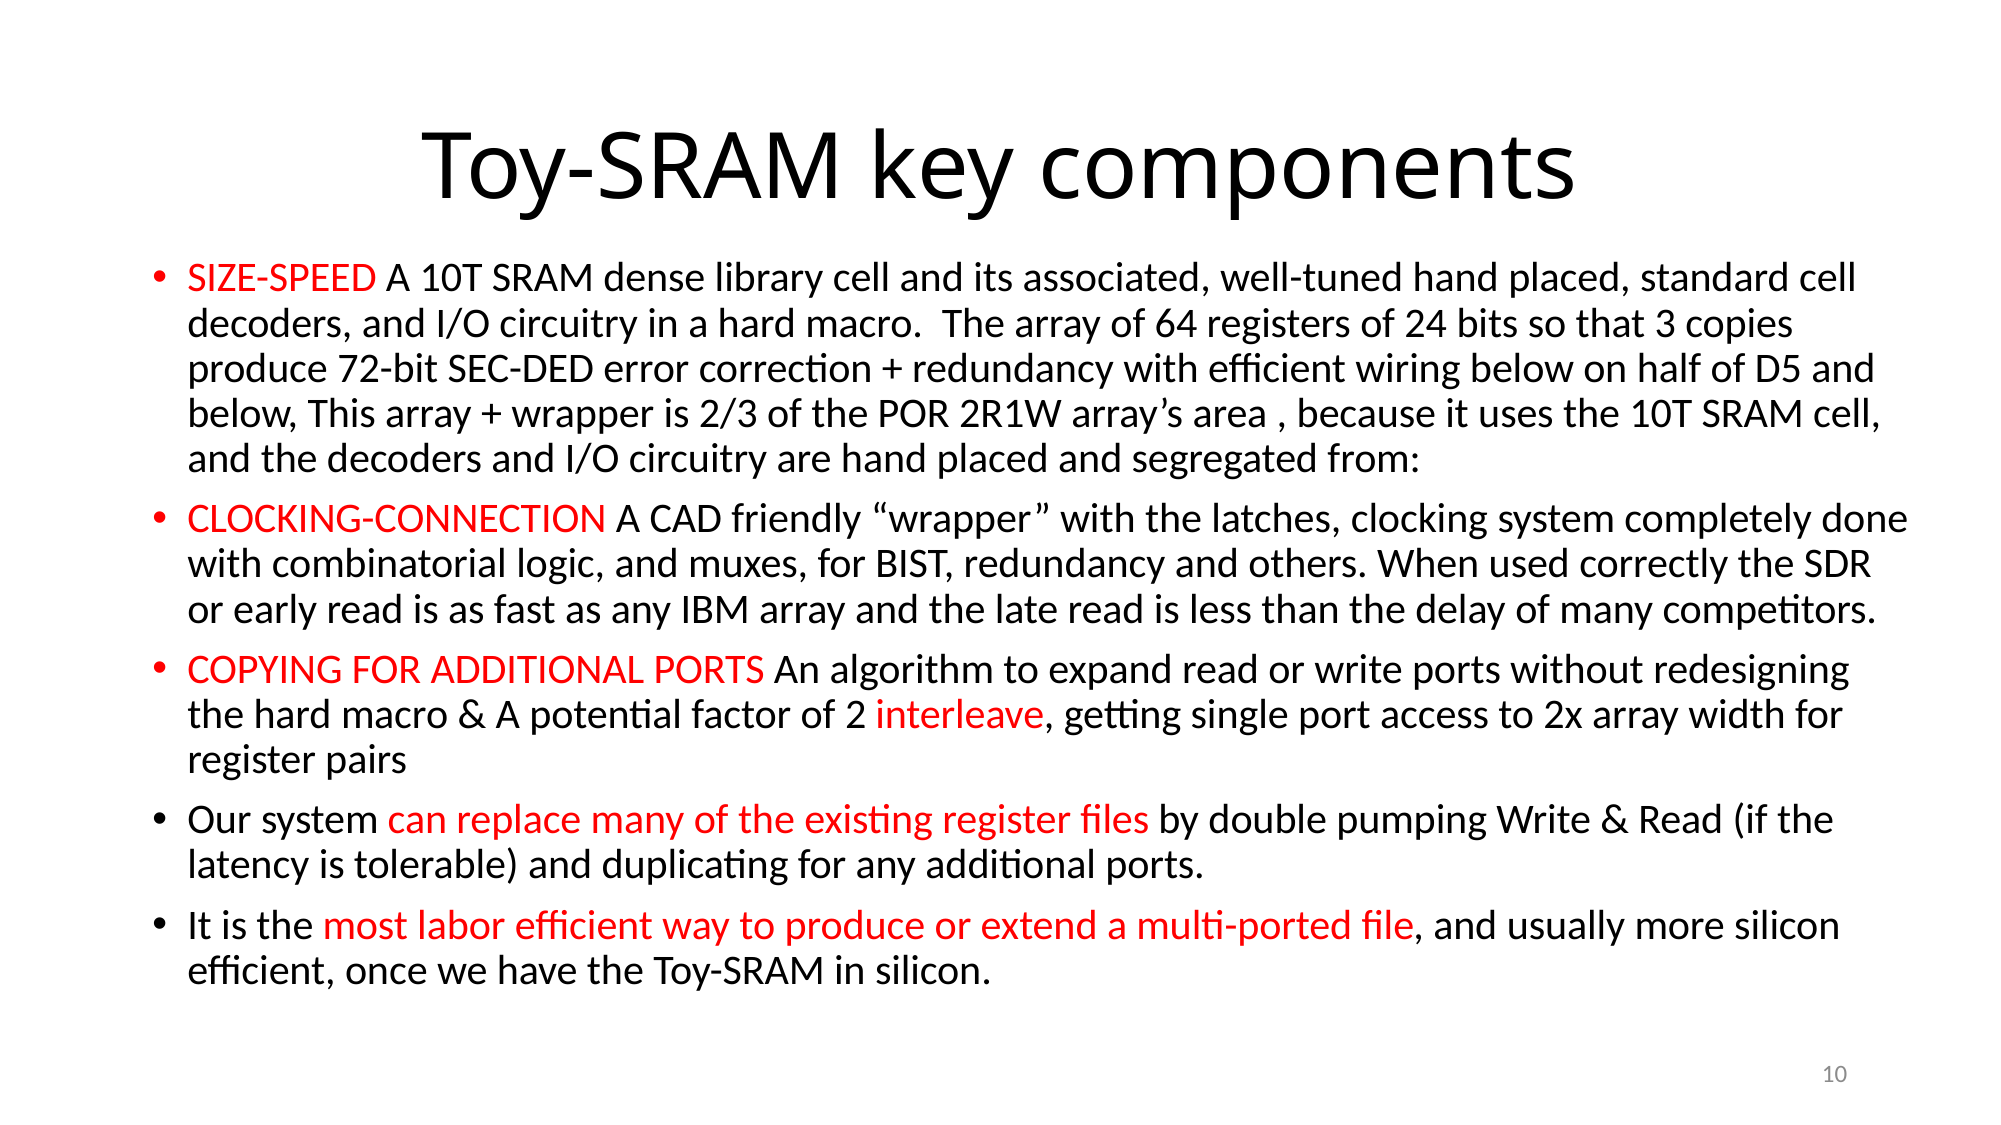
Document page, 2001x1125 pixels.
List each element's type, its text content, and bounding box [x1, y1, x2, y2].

list SIZE-SPEED A 10T SRAM dense library cell and its associated, well-tuned hand placed, standard cell decoders, and I/O circuitry in a hard macro. The array of 64 registers of 24 bits so that 3 copies produce 72-bit SEC-DED error correction + redundancy with efficient wiring below on half of D5 and below, This array + wrapper is 2/3 of the POR 2R1W array’s area , because it uses the 10T SRAM cell, and the decoders and I/O circuitry are hand placed and segregated from: CLOCKING-CONNECTION A CAD friendly “wrapper” with the latches, clocking system completely done with combinatorial logic, and muxes, for BIST, redundancy and others. When used correctly the SDR or early read is as fast as any IBM array and the late read is less than the delay of many competitors. COPYING FOR ADDITIONAL PORTS An algorithm to expand read or write ports without redesigning the hard macro & A potential factor of 2 interleave, getting single port access to 2x array width for register pairs Our system can replace many of the existing register files by double pumping Write & Read (if the latency is tolerable) and duplicating for any additional ports. It is the most labor efficient way to produce or extend a multi-ported file, and usually more silicon efficient, once we have the Toy-SRAM in silicon. [137, 248, 1924, 1014]
slide_number 10 [1412, 1042, 1863, 1103]
title Toy-SRAM key components [137, 59, 1863, 248]
